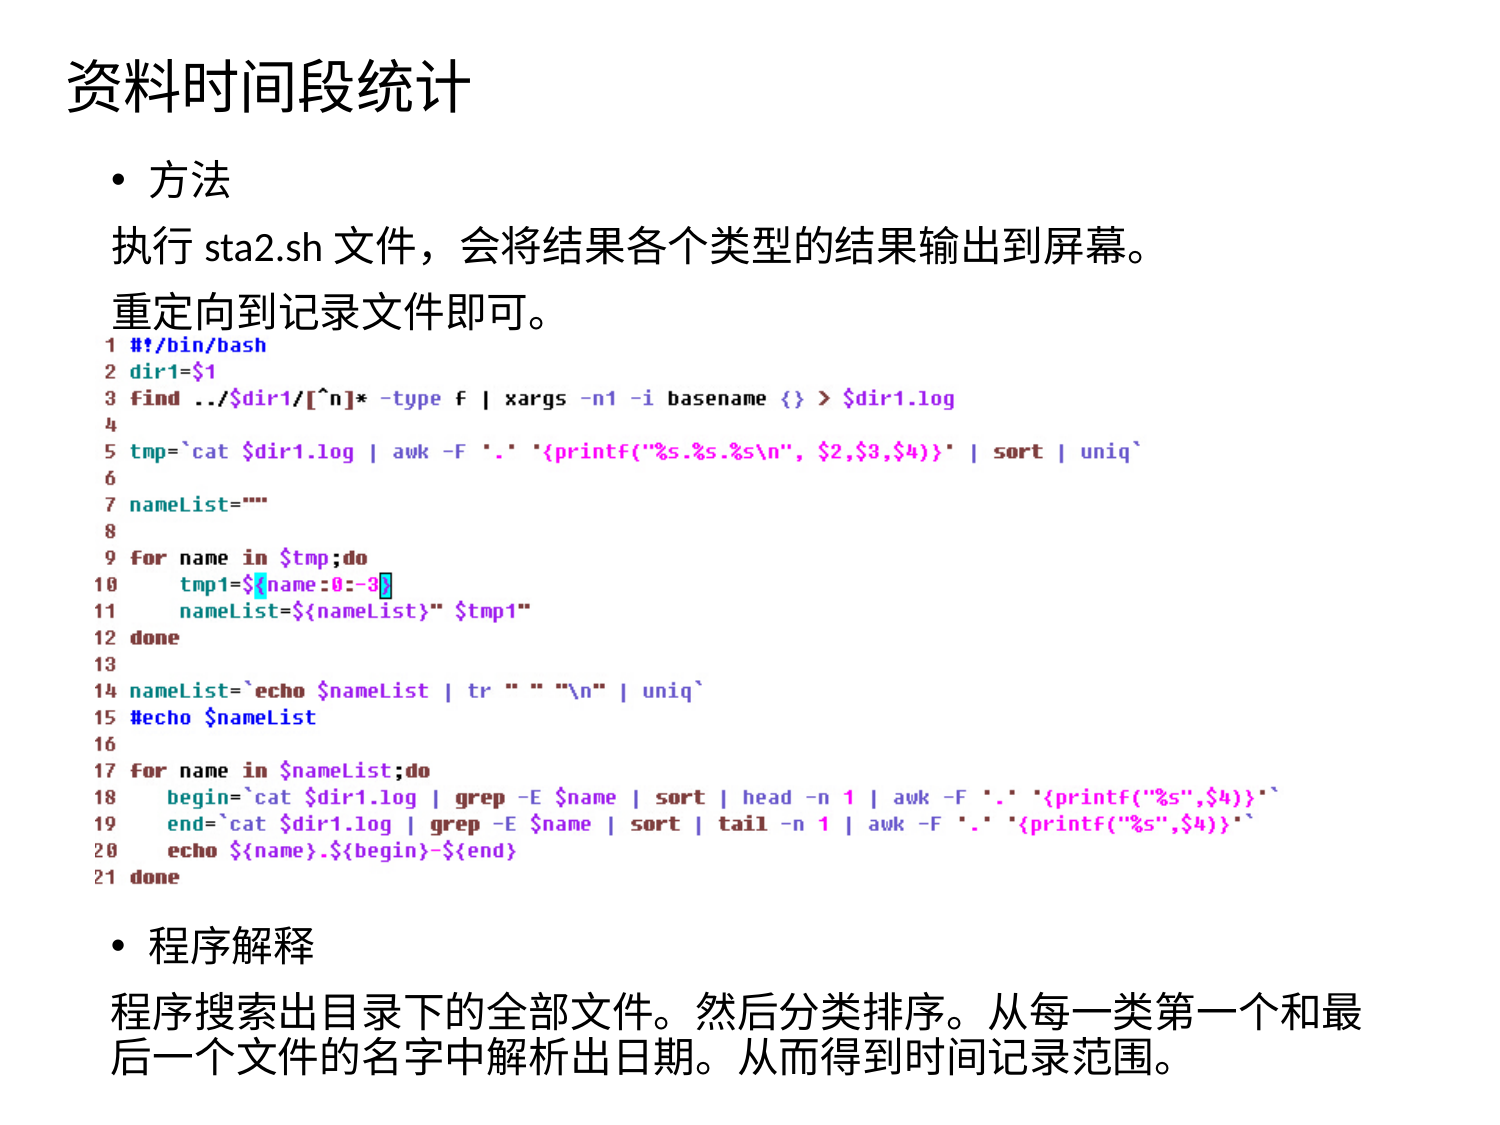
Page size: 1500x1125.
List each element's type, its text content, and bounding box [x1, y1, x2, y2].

title 资料时间段统计 [50, 26, 770, 152]
list 方法 执行sta2.sh文件，会将结果各个类型的结果输出到屏幕。 重定向到记录文件即可。 [95, 151, 1390, 866]
text_box 程序解释 程序搜索出目录下的全部文件。然后分类排序。从每一类第一个和最后一个文件的名字中解析出日期。从而得到时间记录范围。 [95, 917, 1390, 1125]
picture [95, 335, 1287, 892]
